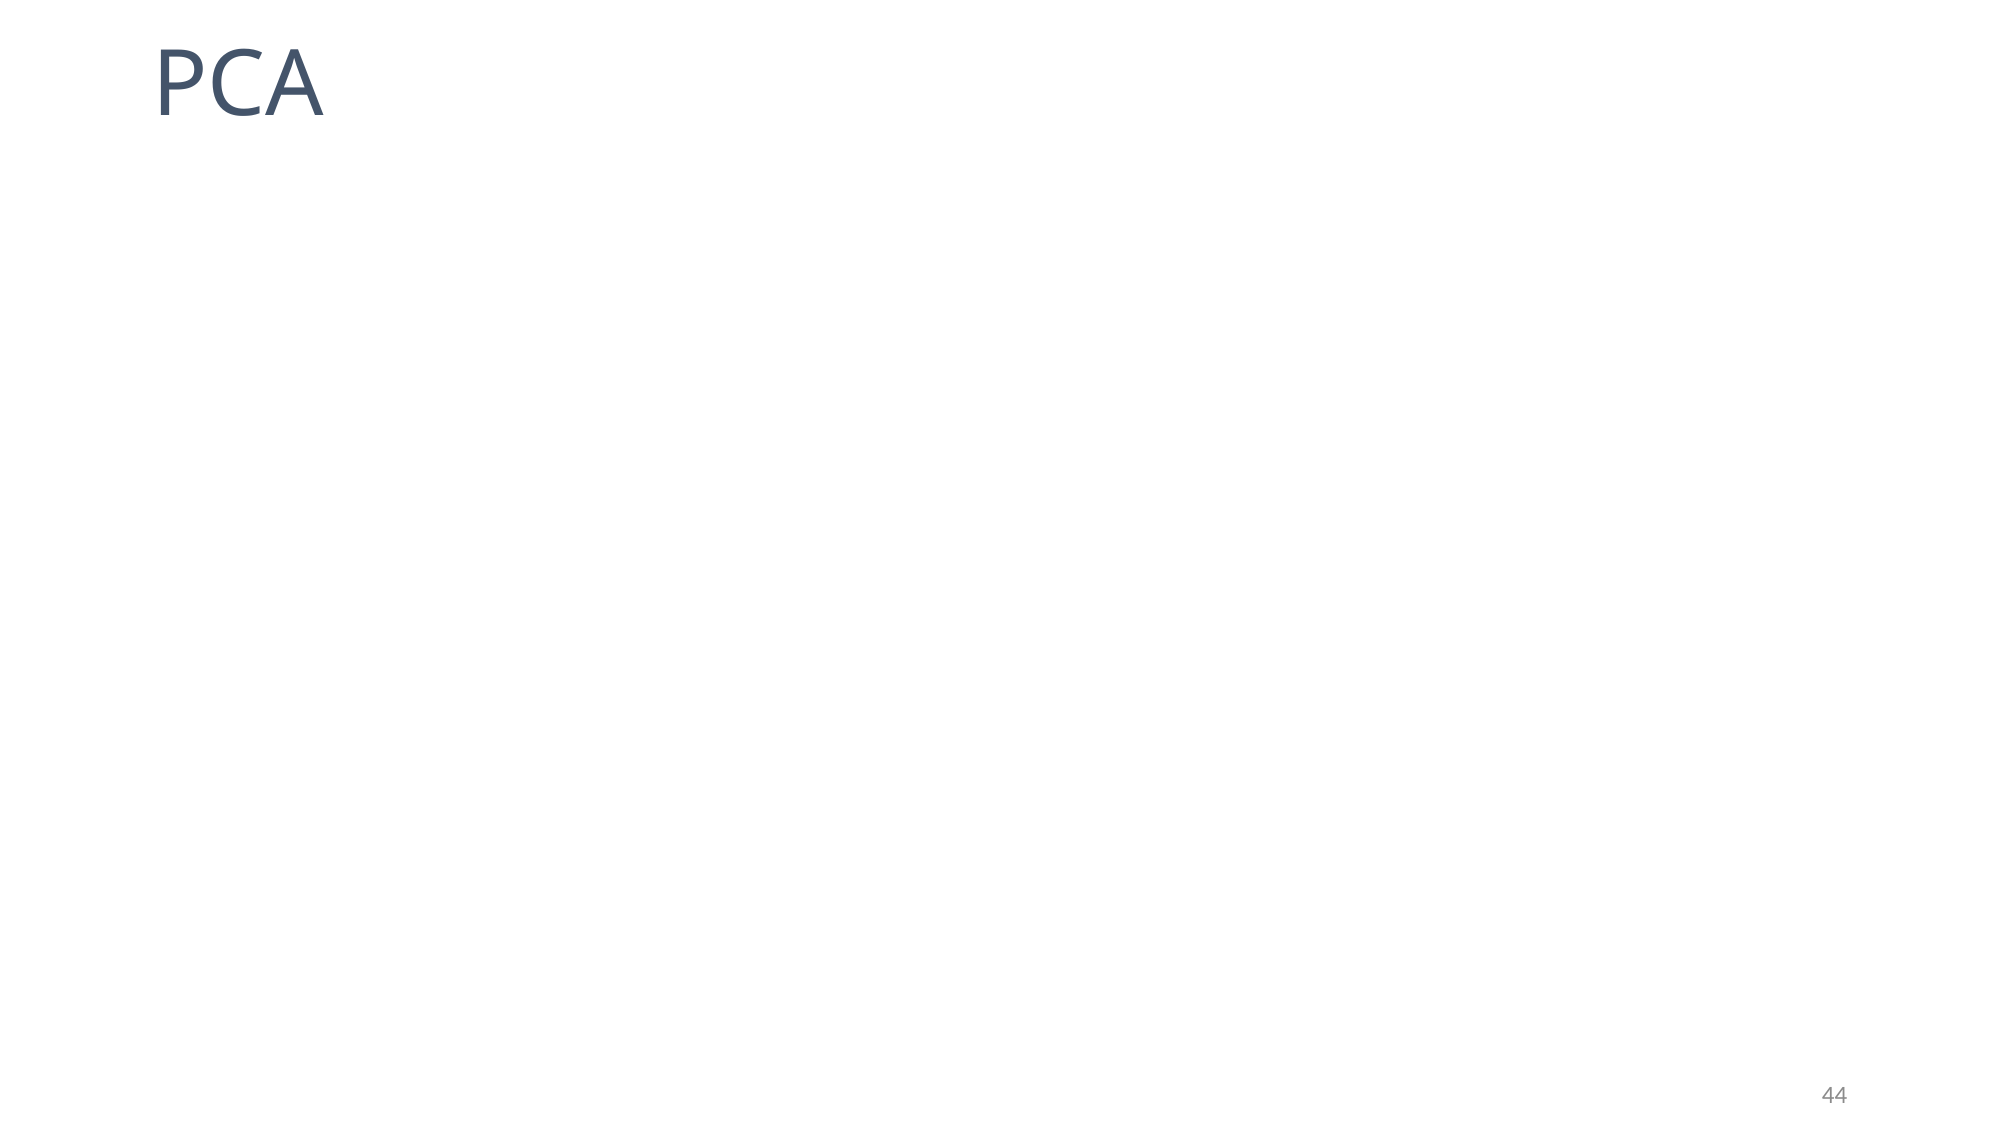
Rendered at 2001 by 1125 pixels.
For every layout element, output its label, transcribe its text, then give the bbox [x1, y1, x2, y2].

slide_number 44 [1412, 1064, 1863, 1124]
title PCA [137, 2, 1863, 170]
